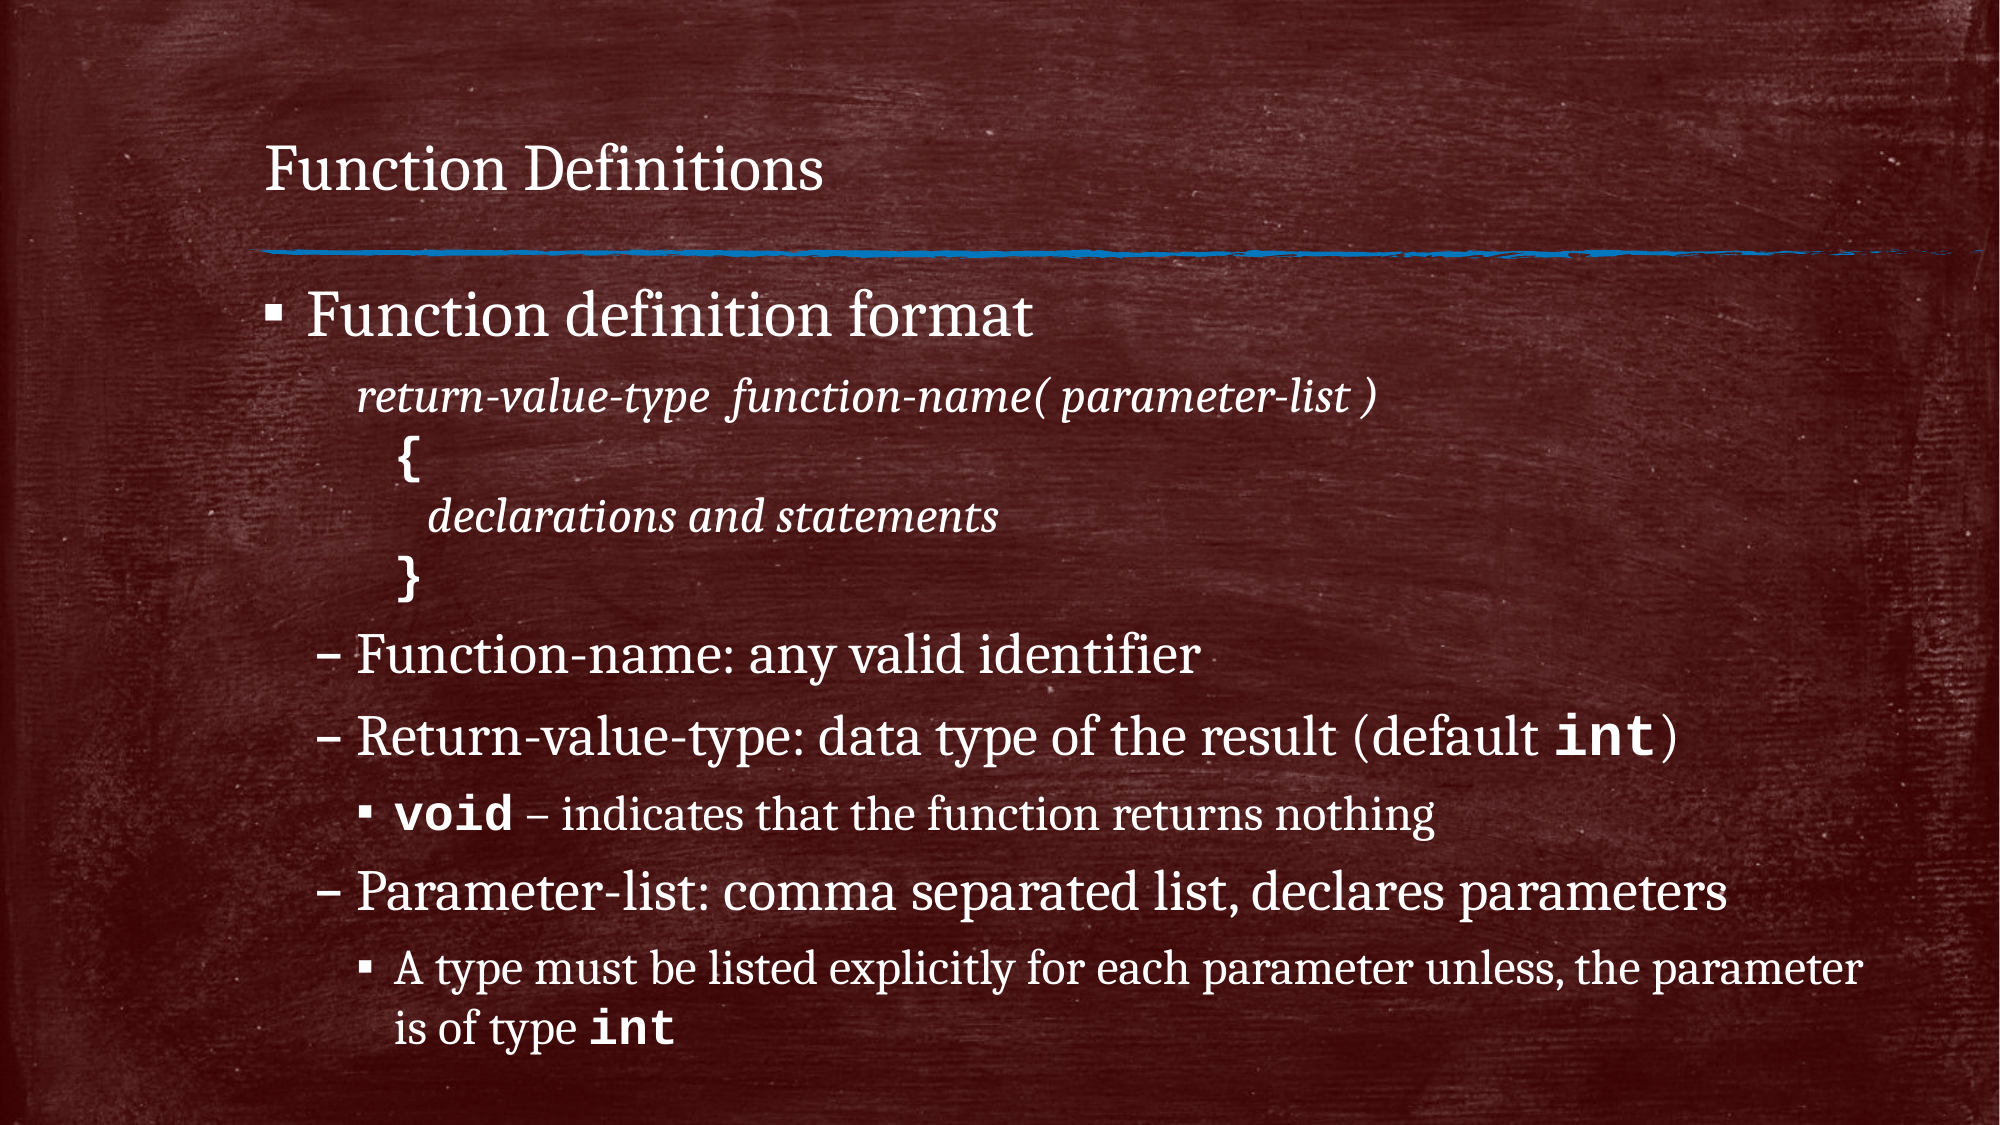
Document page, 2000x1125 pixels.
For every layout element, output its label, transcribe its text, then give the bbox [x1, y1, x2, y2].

title Function Definitions [249, 45, 1750, 213]
list Function definition format return-value-type function-name( parameter-list ) { declarations and statements } Function-name: any valid identifier Return-value-type: data type of the result (default int) void – indicates that the function returns nothing Parameter-list: comma separated list, declares parameters A type must be listed explicitly for each parameter unless, the parameter is of type int [246, 262, 1897, 1075]
